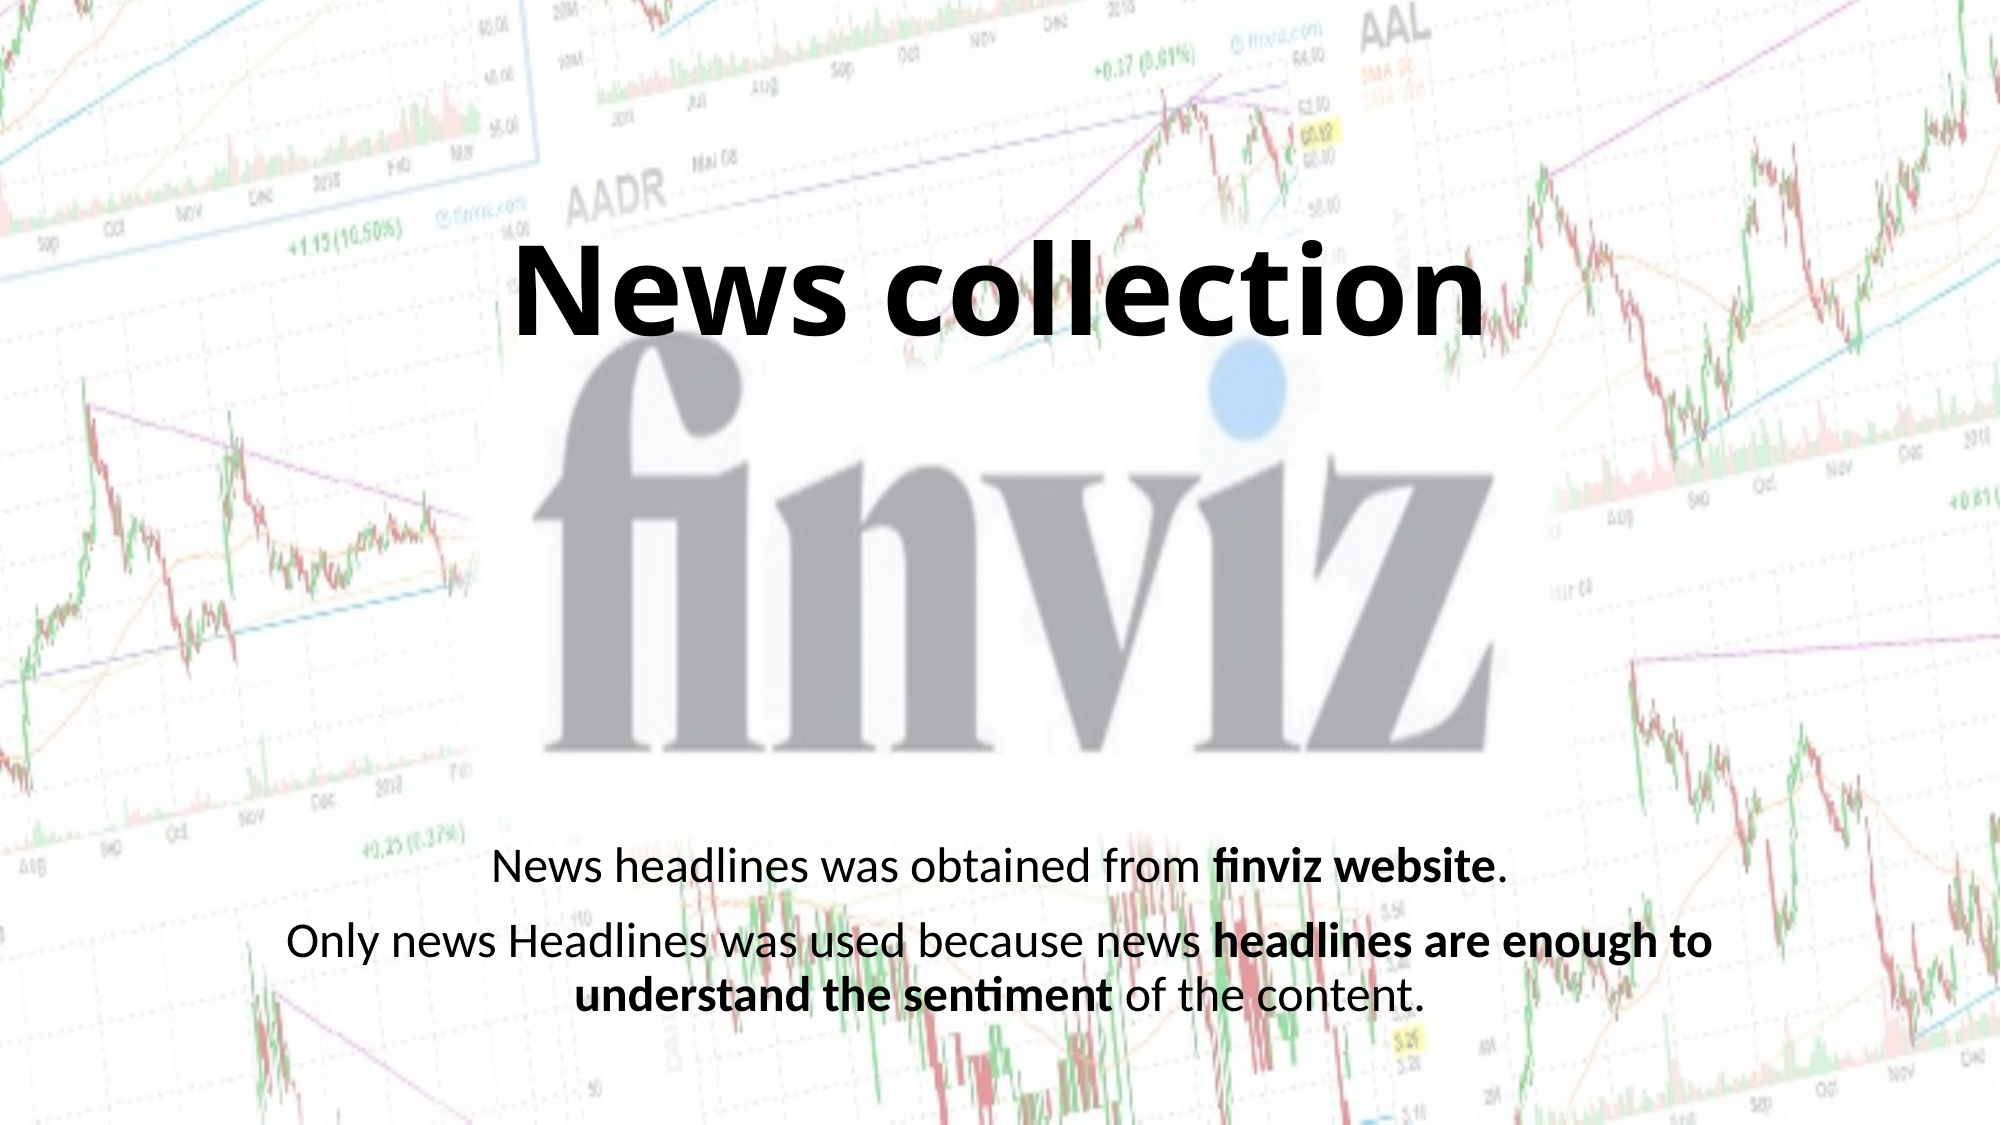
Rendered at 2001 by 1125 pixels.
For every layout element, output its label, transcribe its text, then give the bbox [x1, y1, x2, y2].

subtitle News headlines was obtained from finviz website. Only news Headlines was used because news headlines are enough to understand the sentiment of the content. [249, 832, 1750, 1104]
title News collection [249, 184, 1750, 371]
